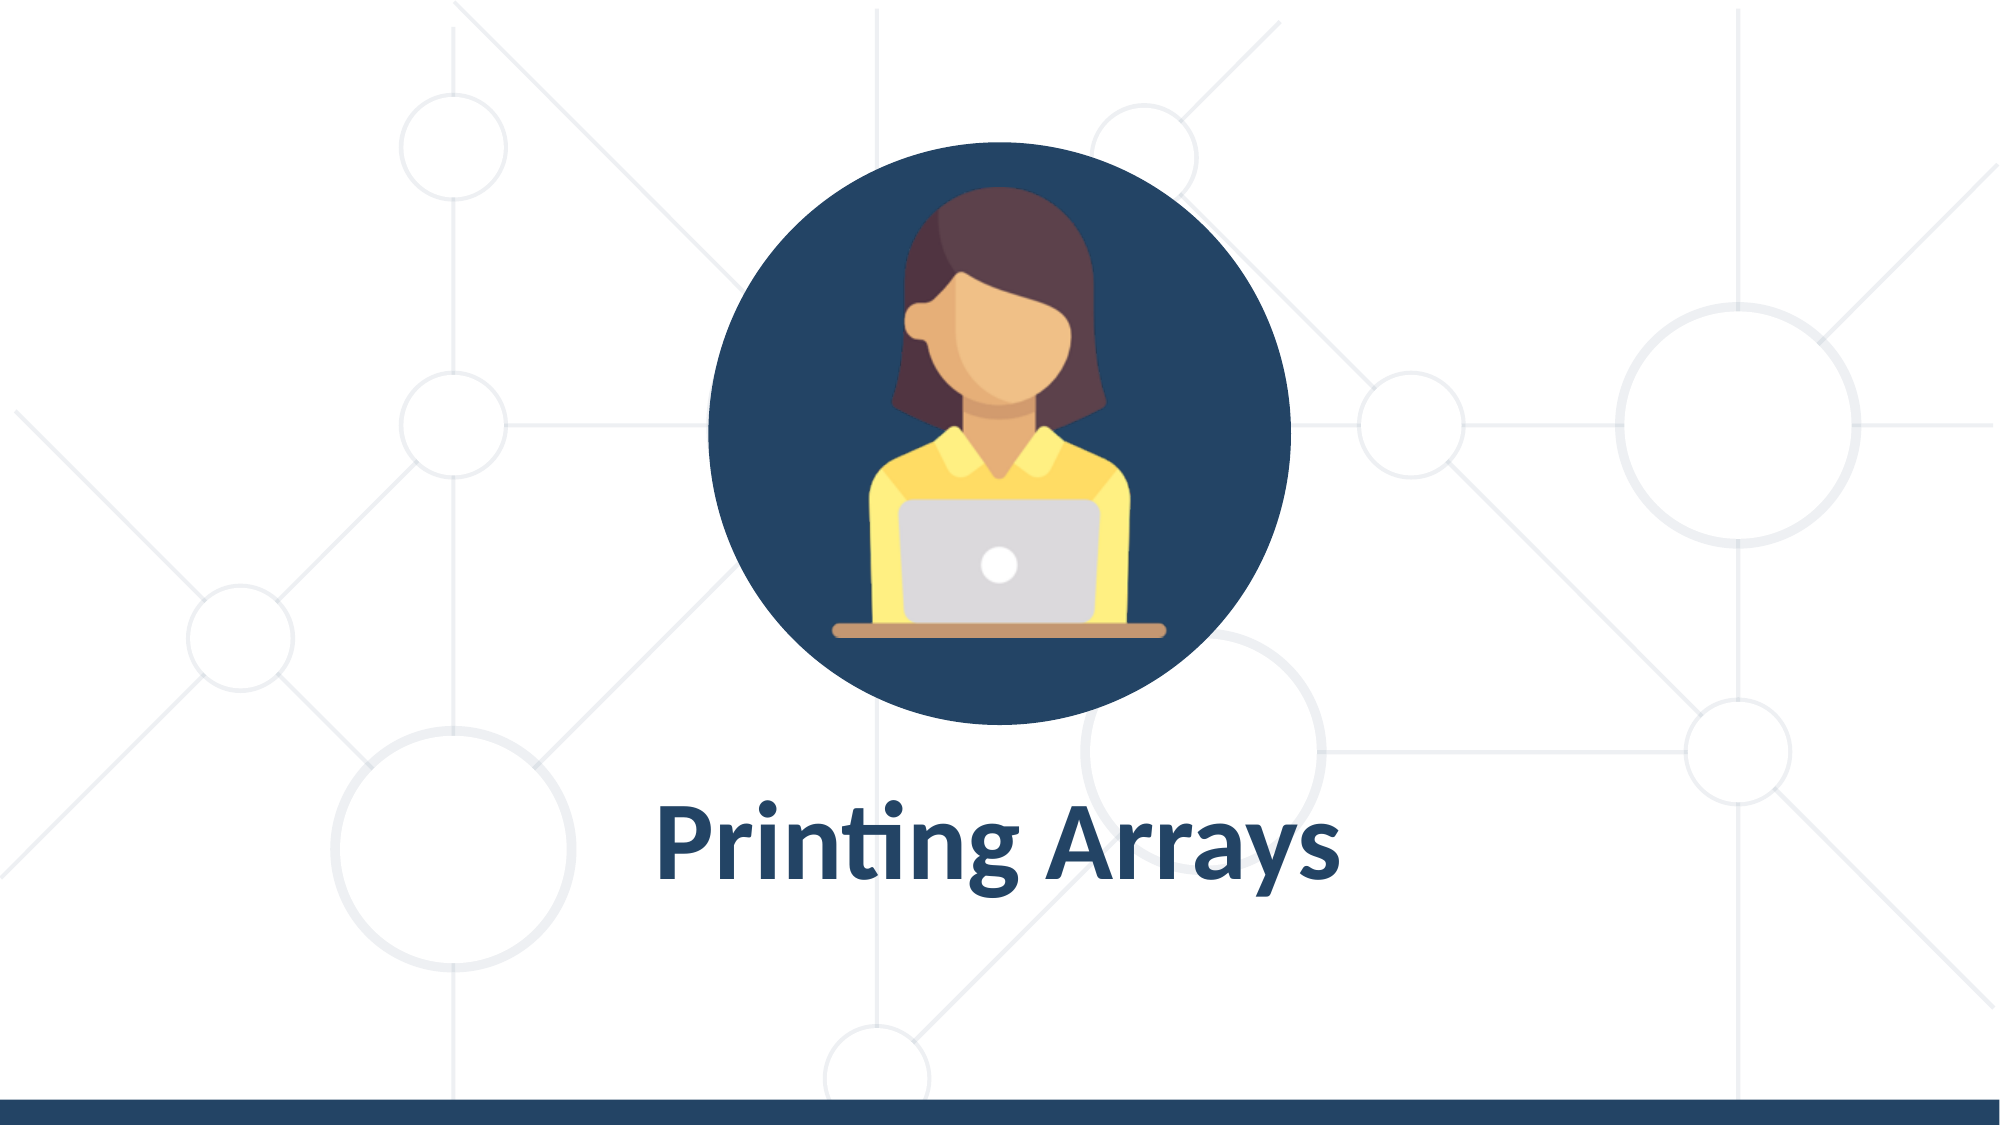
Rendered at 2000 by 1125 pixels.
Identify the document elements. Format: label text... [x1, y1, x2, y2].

list Printing Arrays [111, 768, 1888, 895]
picture [774, 187, 1225, 638]
